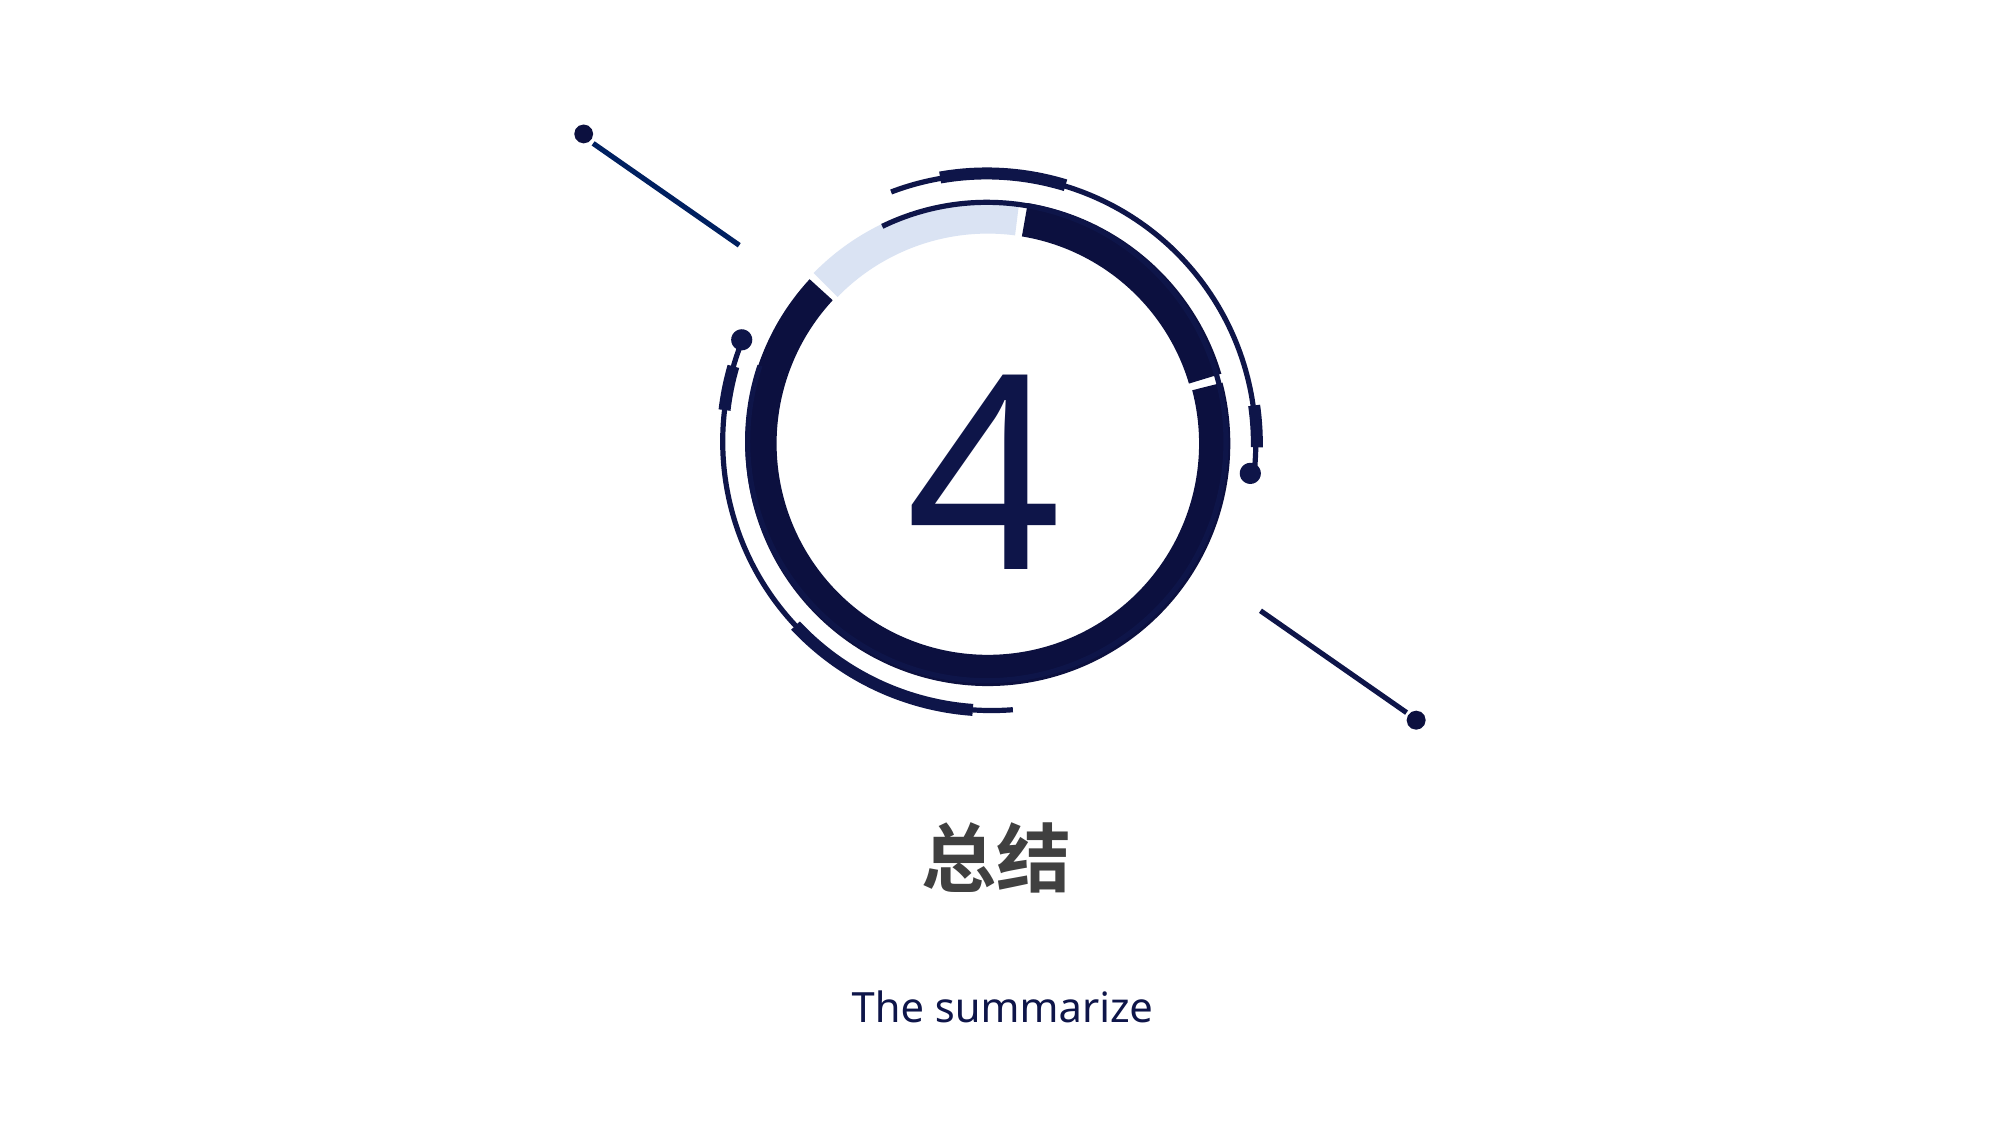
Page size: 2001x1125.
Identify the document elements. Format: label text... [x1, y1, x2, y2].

text_box The summarize [614, 923, 1391, 1039]
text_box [574, 124, 1426, 730]
text_box 总结 [906, 803, 1098, 909]
